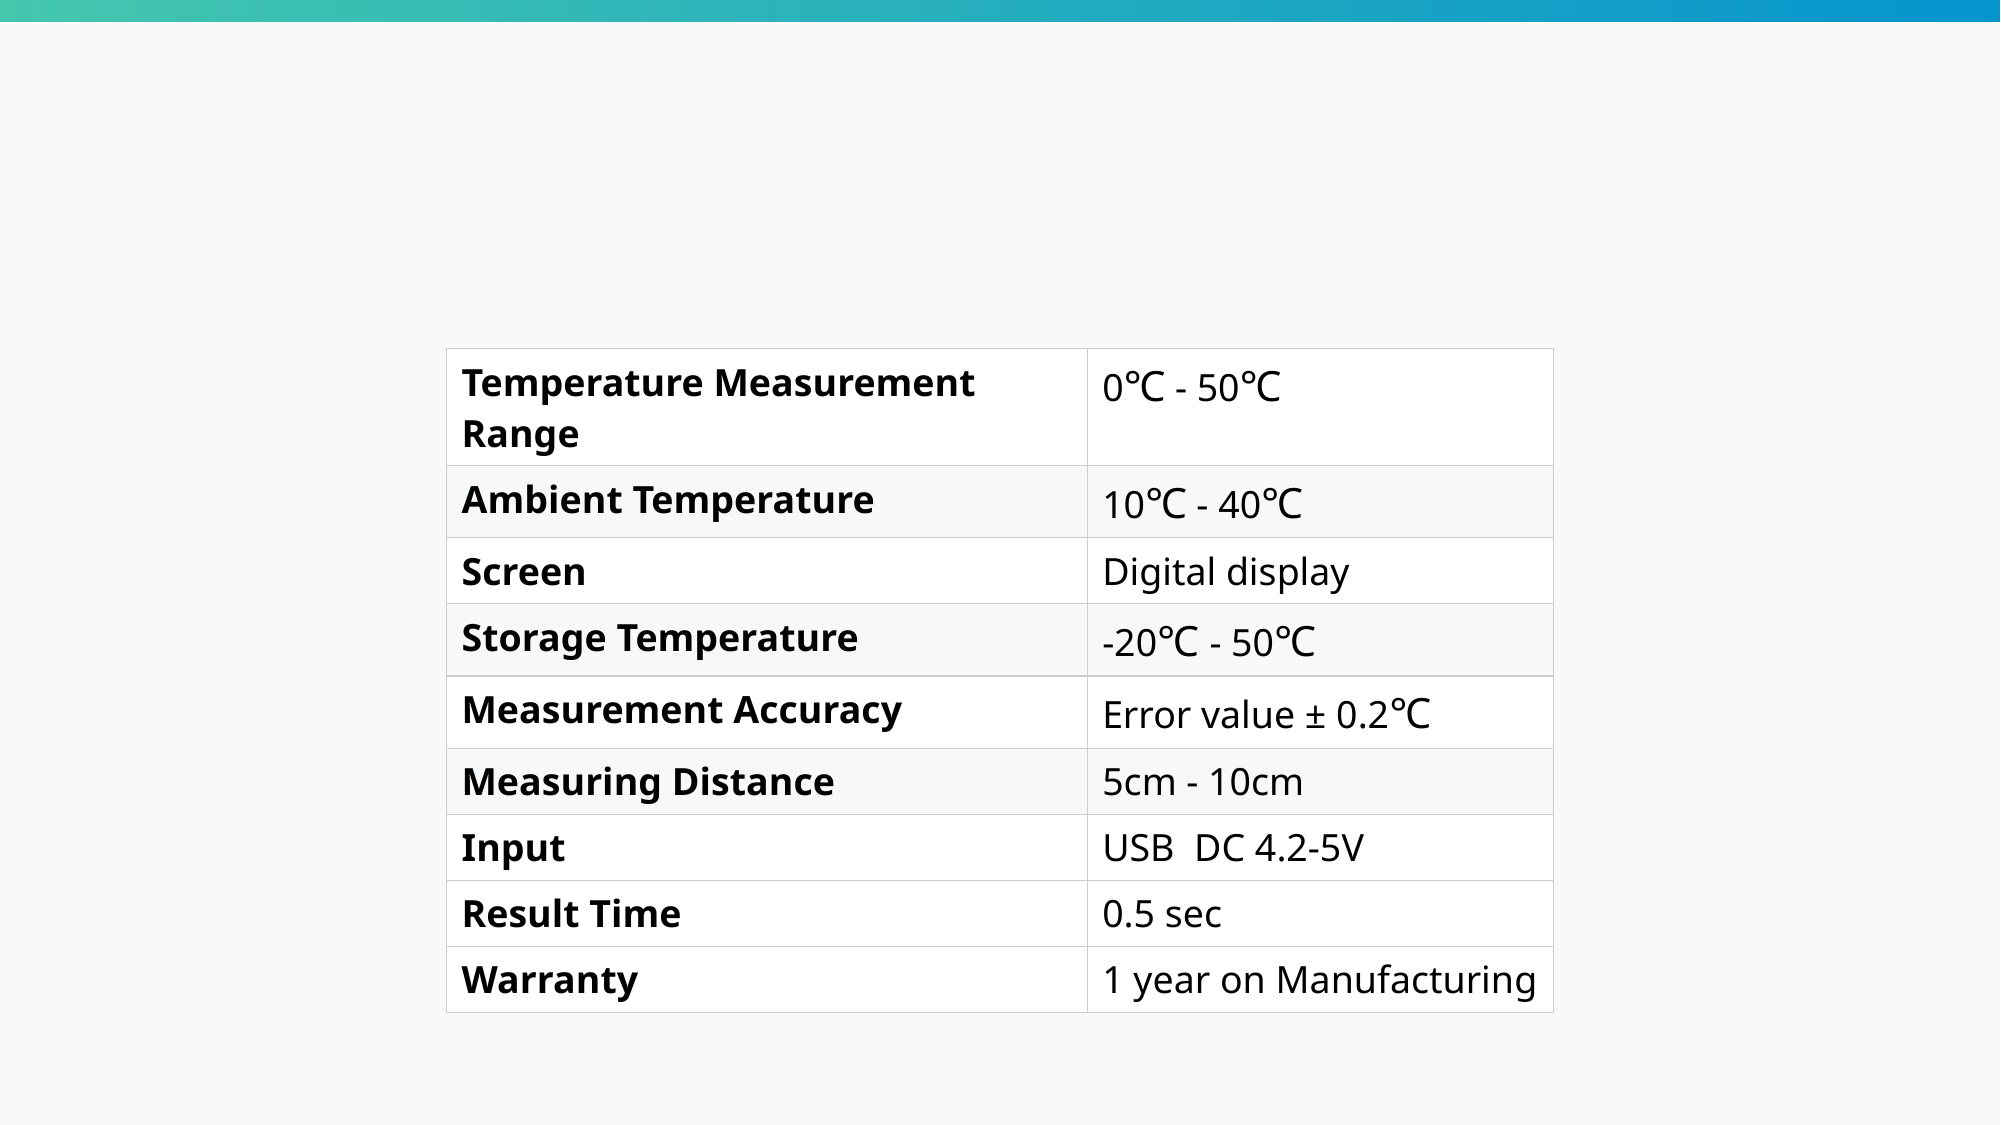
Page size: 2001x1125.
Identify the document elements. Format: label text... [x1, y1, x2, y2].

table_cell 5cm - 10cm [1088, 749, 1553, 814]
table_cell 0.5 sec [1088, 881, 1553, 946]
table_cell Result Time [447, 881, 1087, 946]
table_cell 1 year on Manufacturing [1088, 947, 1553, 1012]
table_cell Digital display [1088, 538, 1553, 603]
table_cell Ambient Temperature [447, 466, 1087, 537]
table_cell -20℃ - 50℃ [1088, 604, 1553, 675]
table_cell 10℃ - 40℃ [1088, 466, 1553, 537]
table_cell Warranty [447, 947, 1087, 1012]
table_cell Input [447, 815, 1087, 880]
table_header Temperature Measurement Range [447, 349, 1087, 465]
table_header 0℃ - 50℃ [1088, 349, 1553, 465]
table_cell Measurement Accuracy [447, 677, 1087, 748]
table_cell Measuring Distance [447, 749, 1087, 814]
table_cell USB DC 4.2-5V [1088, 815, 1553, 880]
table_cell Error value ± 0.2℃ [1088, 677, 1553, 748]
table_cell Screen [447, 538, 1087, 603]
table_cell Storage Temperature [447, 604, 1087, 675]
text_box [0, 0, 2000, 23]
